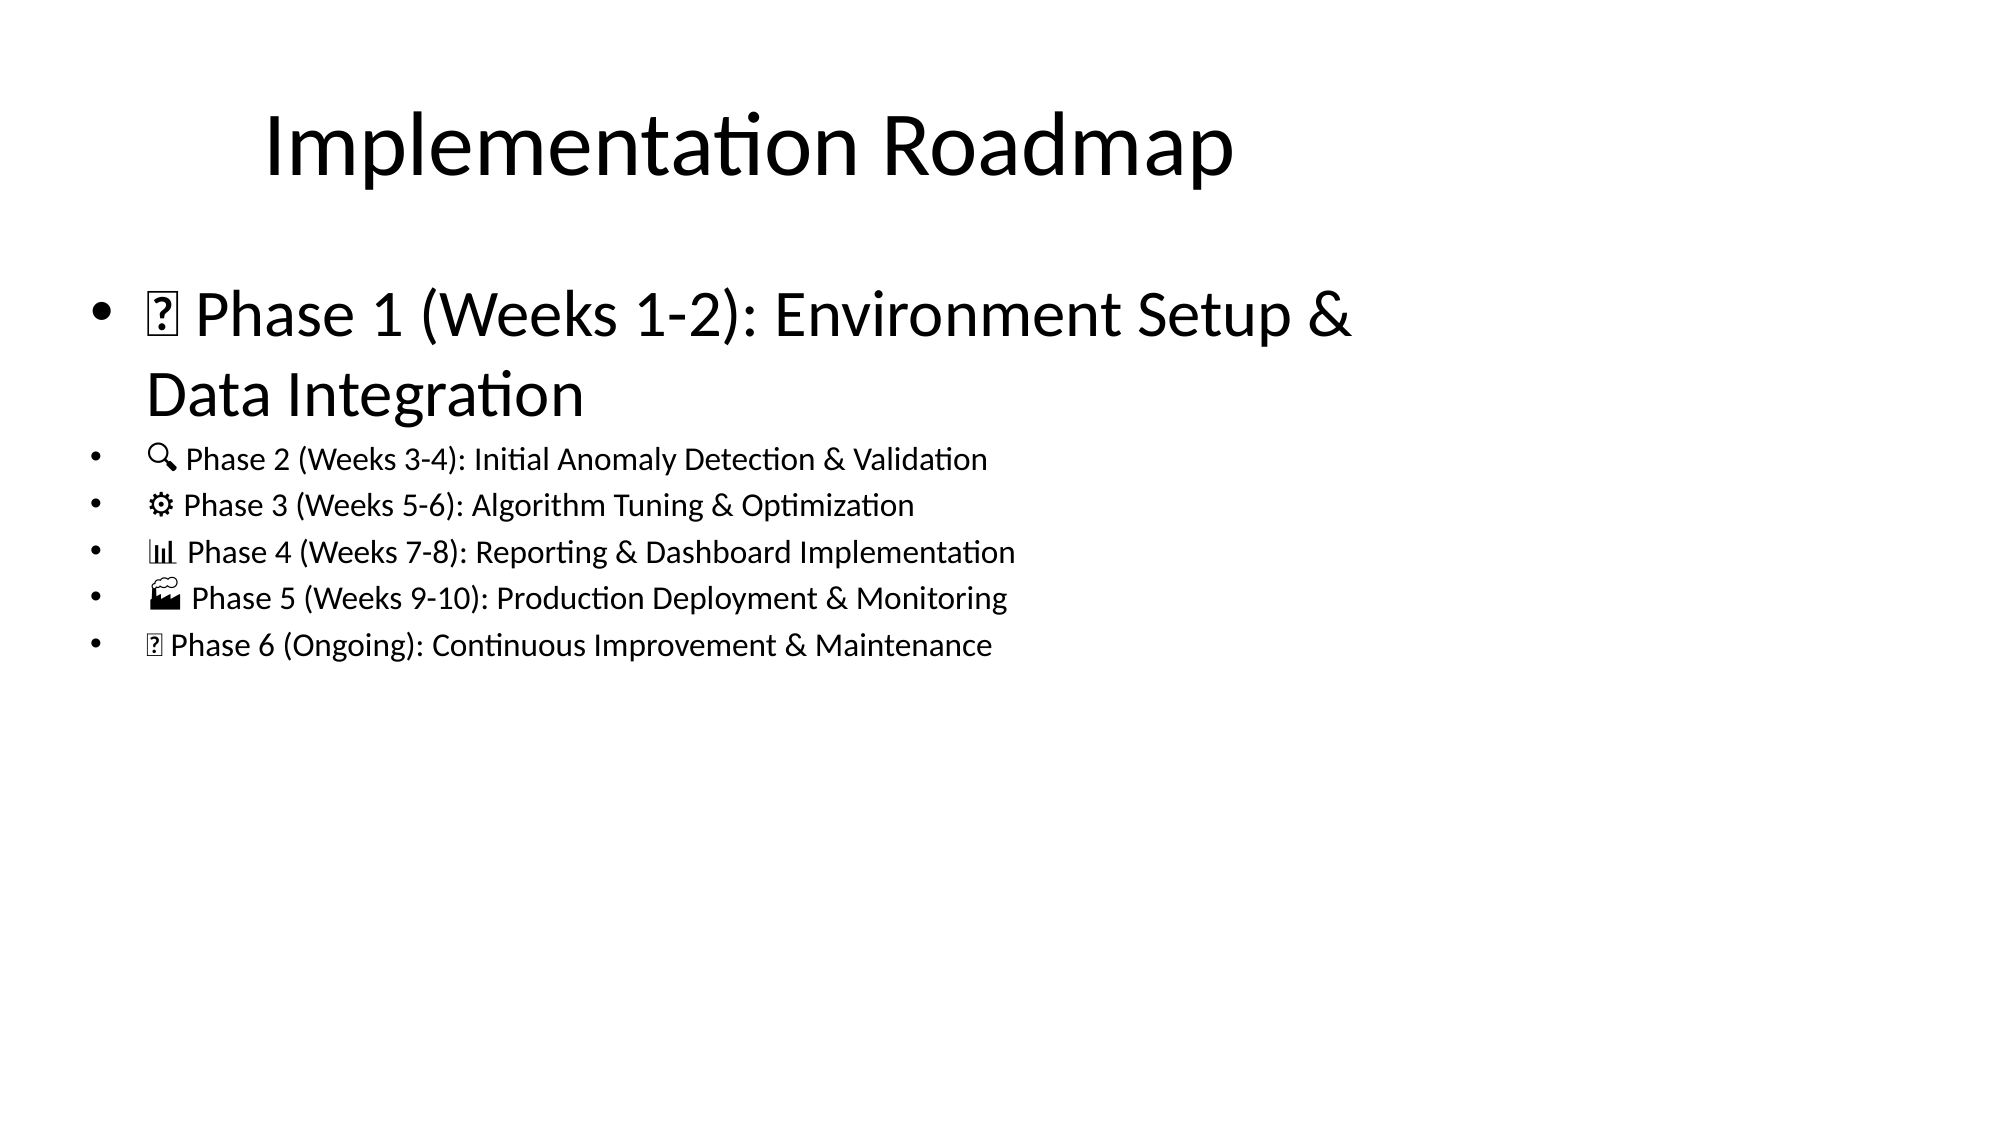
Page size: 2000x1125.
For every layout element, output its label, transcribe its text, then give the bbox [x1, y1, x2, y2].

list 🚀 Phase 1 (Weeks 1-2): Environment Setup & Data Integration 🔍 Phase 2 (Weeks 3-4): Initial Anomaly Detection & Validation ⚙️ Phase 3 (Weeks 5-6): Algorithm Tuning & Optimization 📊 Phase 4 (Weeks 7-8): Reporting & Dashboard Implementation 🏭 Phase 5 (Weeks 9-10): Production Deployment & Monitoring 🔄 Phase 6 (Ongoing): Continuous Improvement & Maintenance [75, 262, 1425, 1005]
title Implementation Roadmap [75, 45, 1425, 233]
